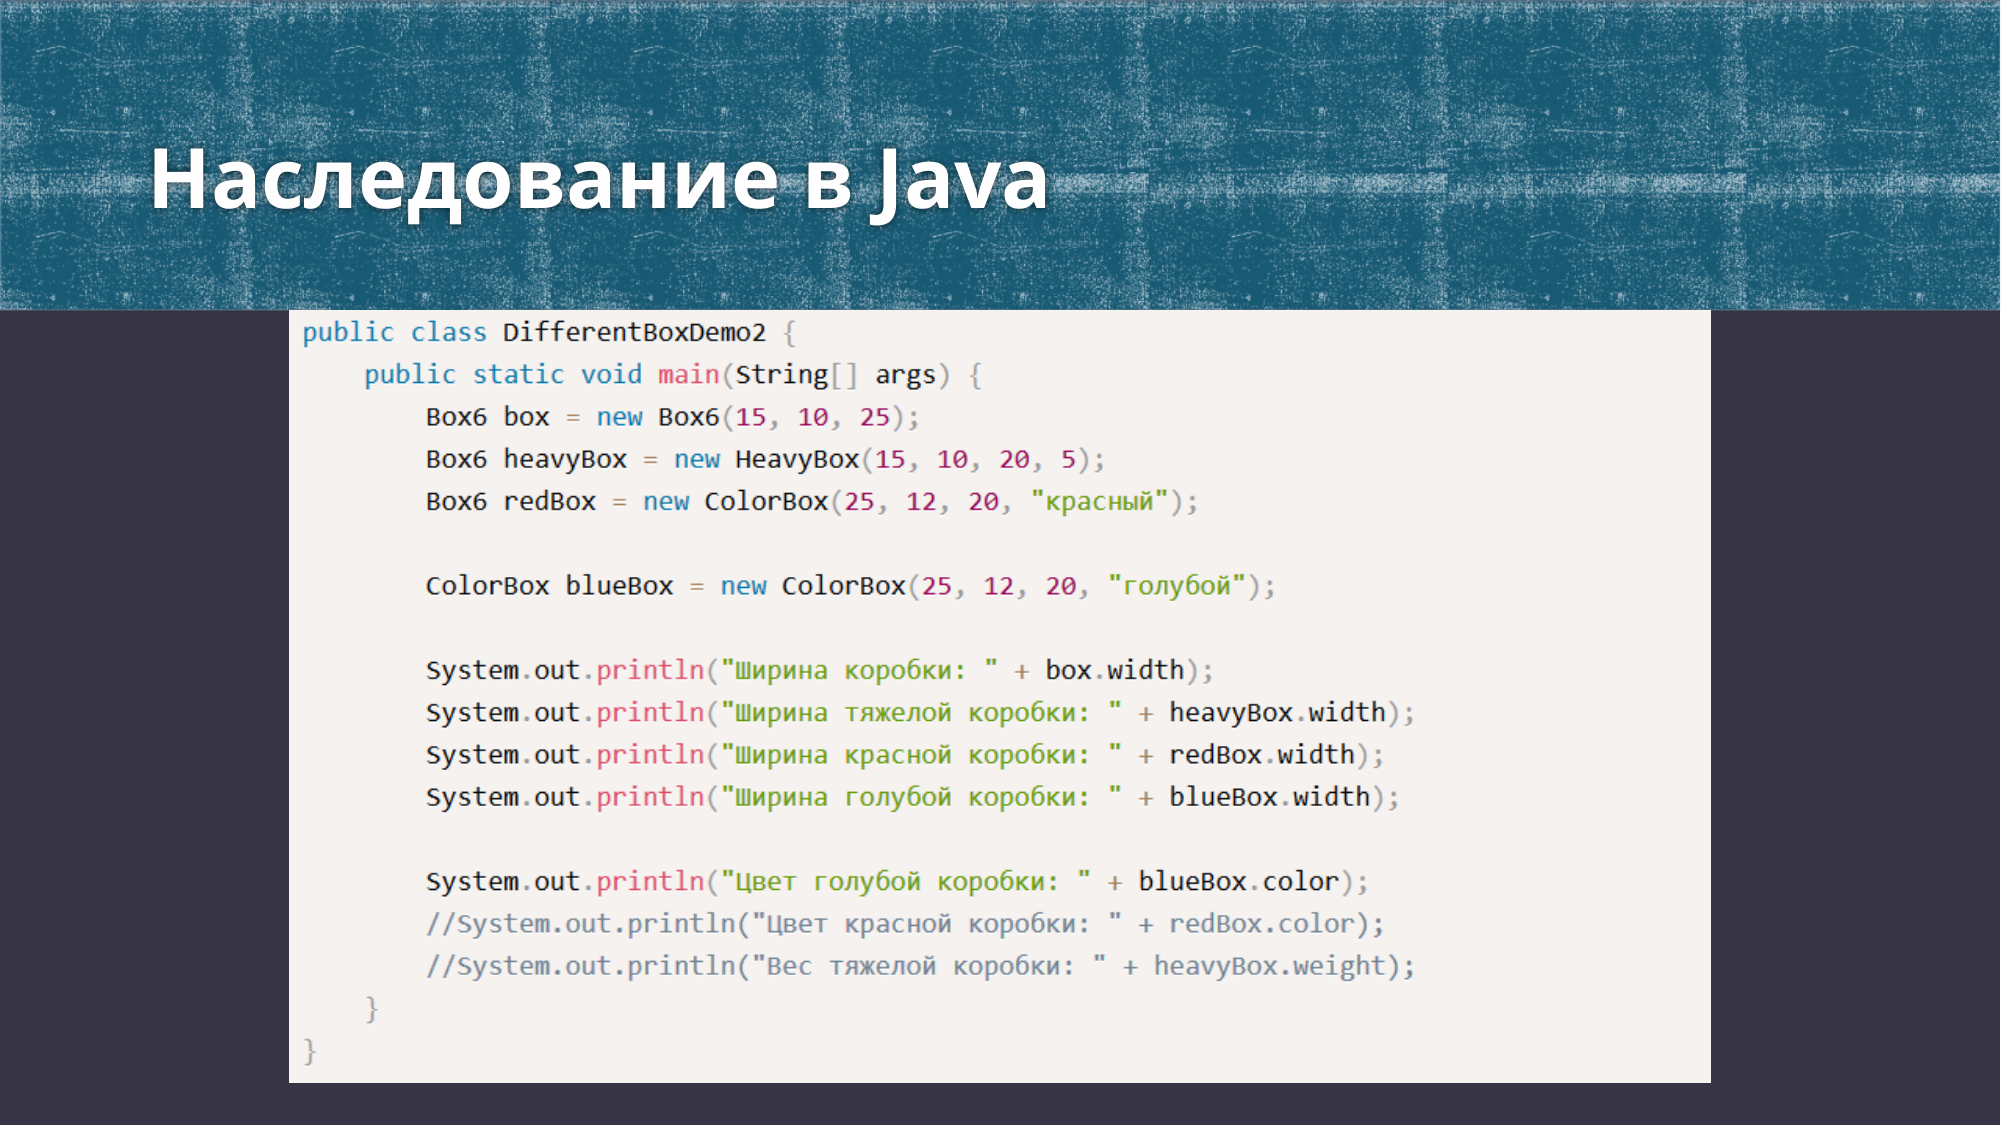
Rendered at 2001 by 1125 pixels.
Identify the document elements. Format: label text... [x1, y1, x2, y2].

picture [289, 310, 1711, 1083]
title Наследование в Java [132, 73, 1868, 233]
